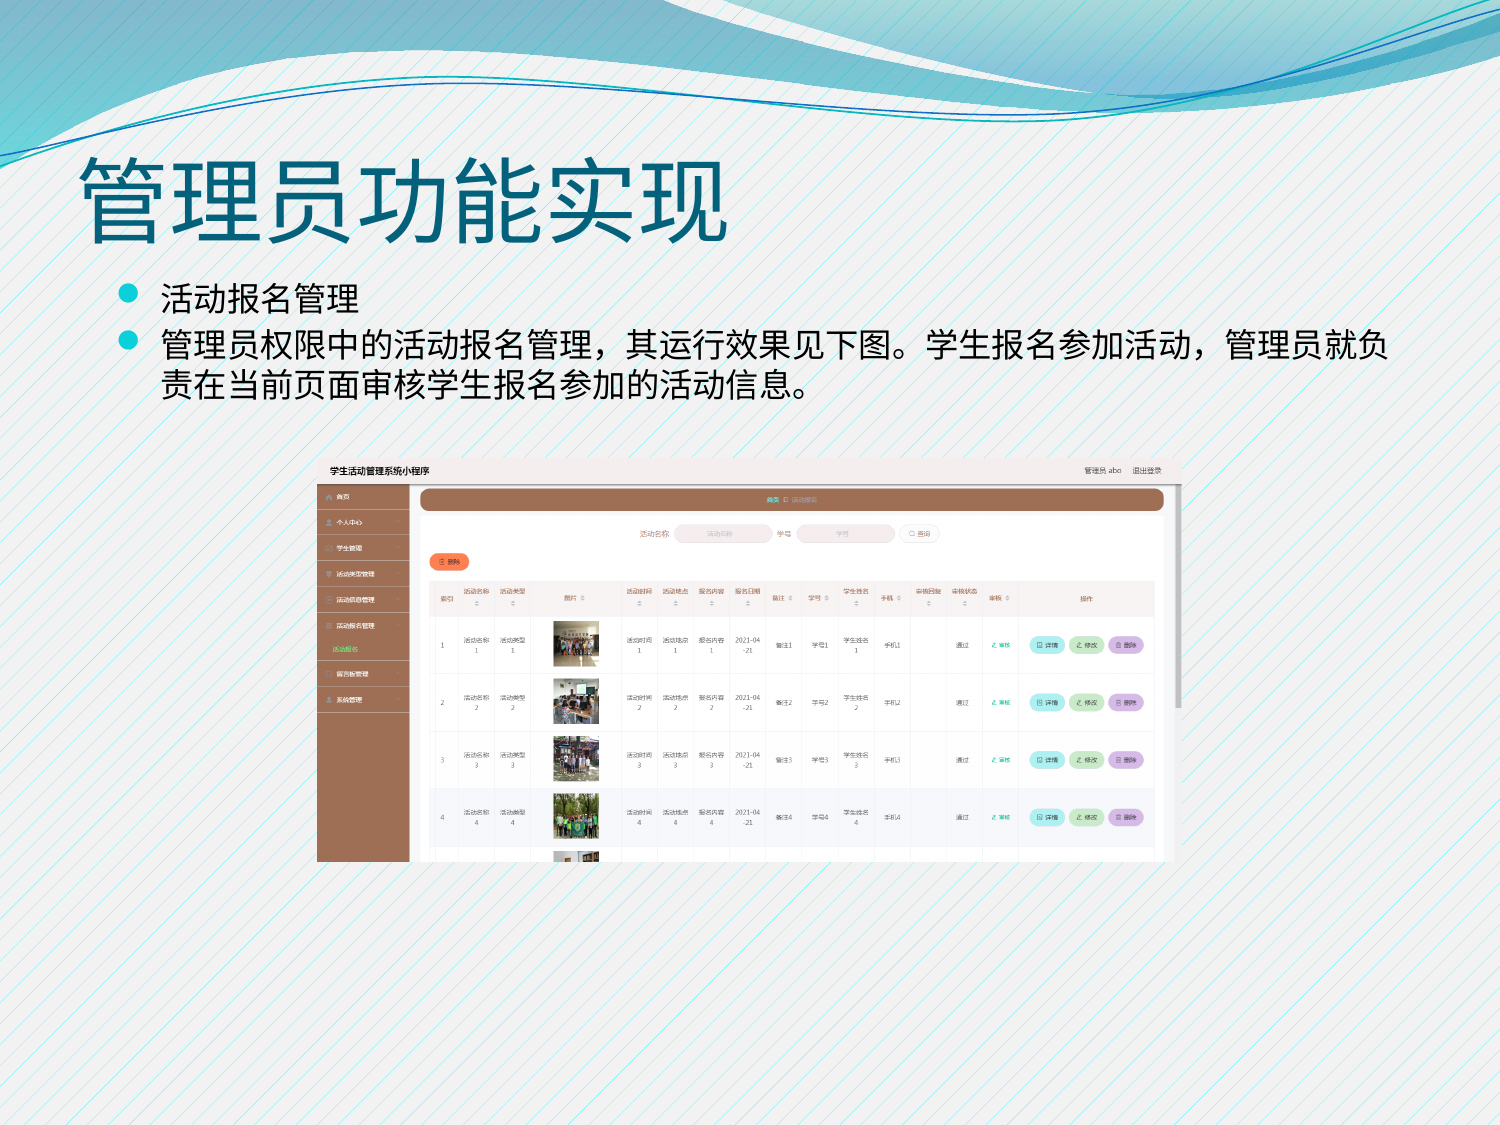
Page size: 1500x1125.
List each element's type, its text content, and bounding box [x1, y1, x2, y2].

text_box 活动报名管理 管理员权限中的活动报名管理，其运行效果见下图。学生报名参加活动，管理员就负责在当前页面审核学生报名参加的活动信息。 [101, 270, 1426, 412]
title 管理员功能实现 [75, 115, 1426, 256]
picture [317, 457, 1183, 862]
